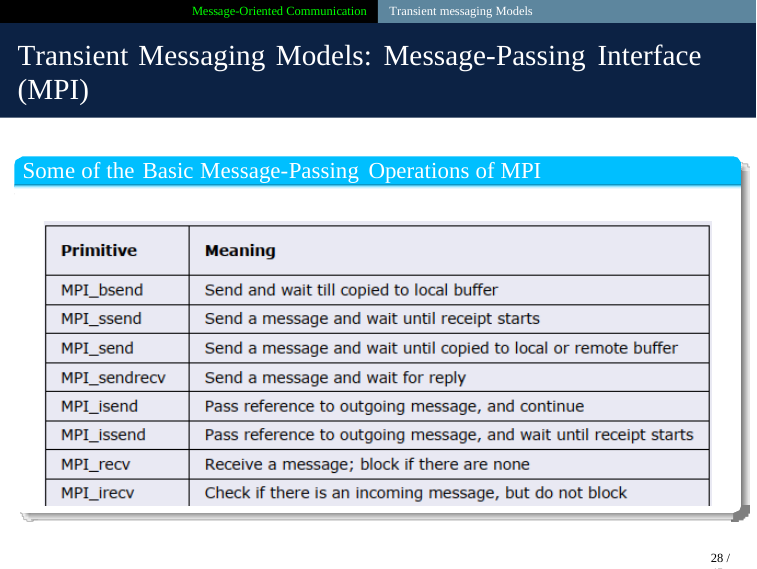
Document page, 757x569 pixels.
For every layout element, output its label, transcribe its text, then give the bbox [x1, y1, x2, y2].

text_box Some of the Basic Message-Passing Operations of MPI [20, 159, 557, 187]
text_box [741, 161, 750, 171]
text_box Message-Oriented Communication Transient messaging Models [189, 3, 534, 20]
text_box [43, 221, 712, 506]
text_box [31, 513, 734, 522]
text_box [734, 505, 750, 522]
text_box 28 / 45 [708, 550, 746, 568]
text_box [742, 171, 750, 505]
text_box [14, 192, 741, 513]
text_box Transient Messaging Models: Message-Passing Interface (MPI) [15, 39, 707, 112]
text_box [0, 0, 756, 567]
